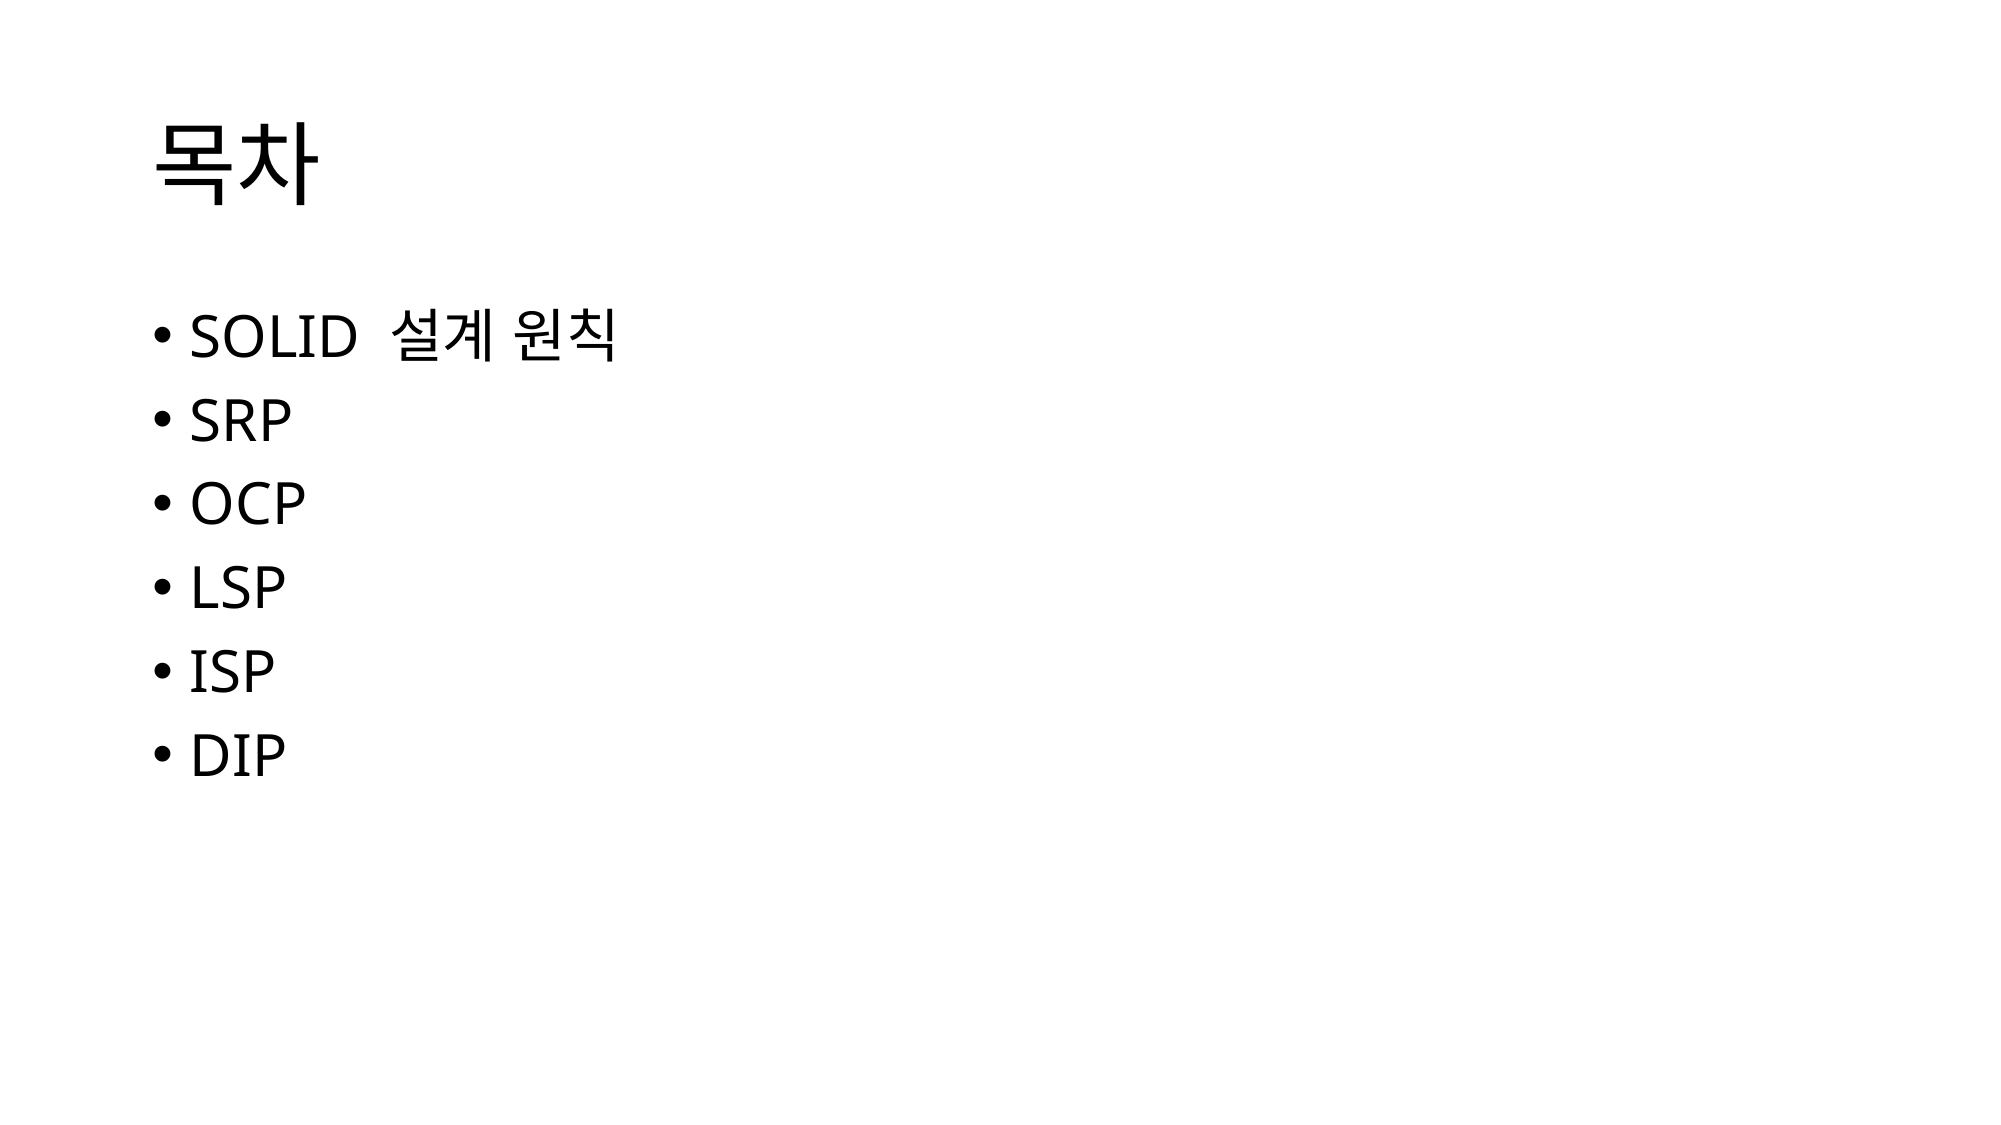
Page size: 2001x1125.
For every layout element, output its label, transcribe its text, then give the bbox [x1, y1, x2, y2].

title 목차 [137, 59, 1863, 278]
list SOLID 설계 원칙 SRP OCP LSP ISP DIP [137, 299, 1863, 1014]
